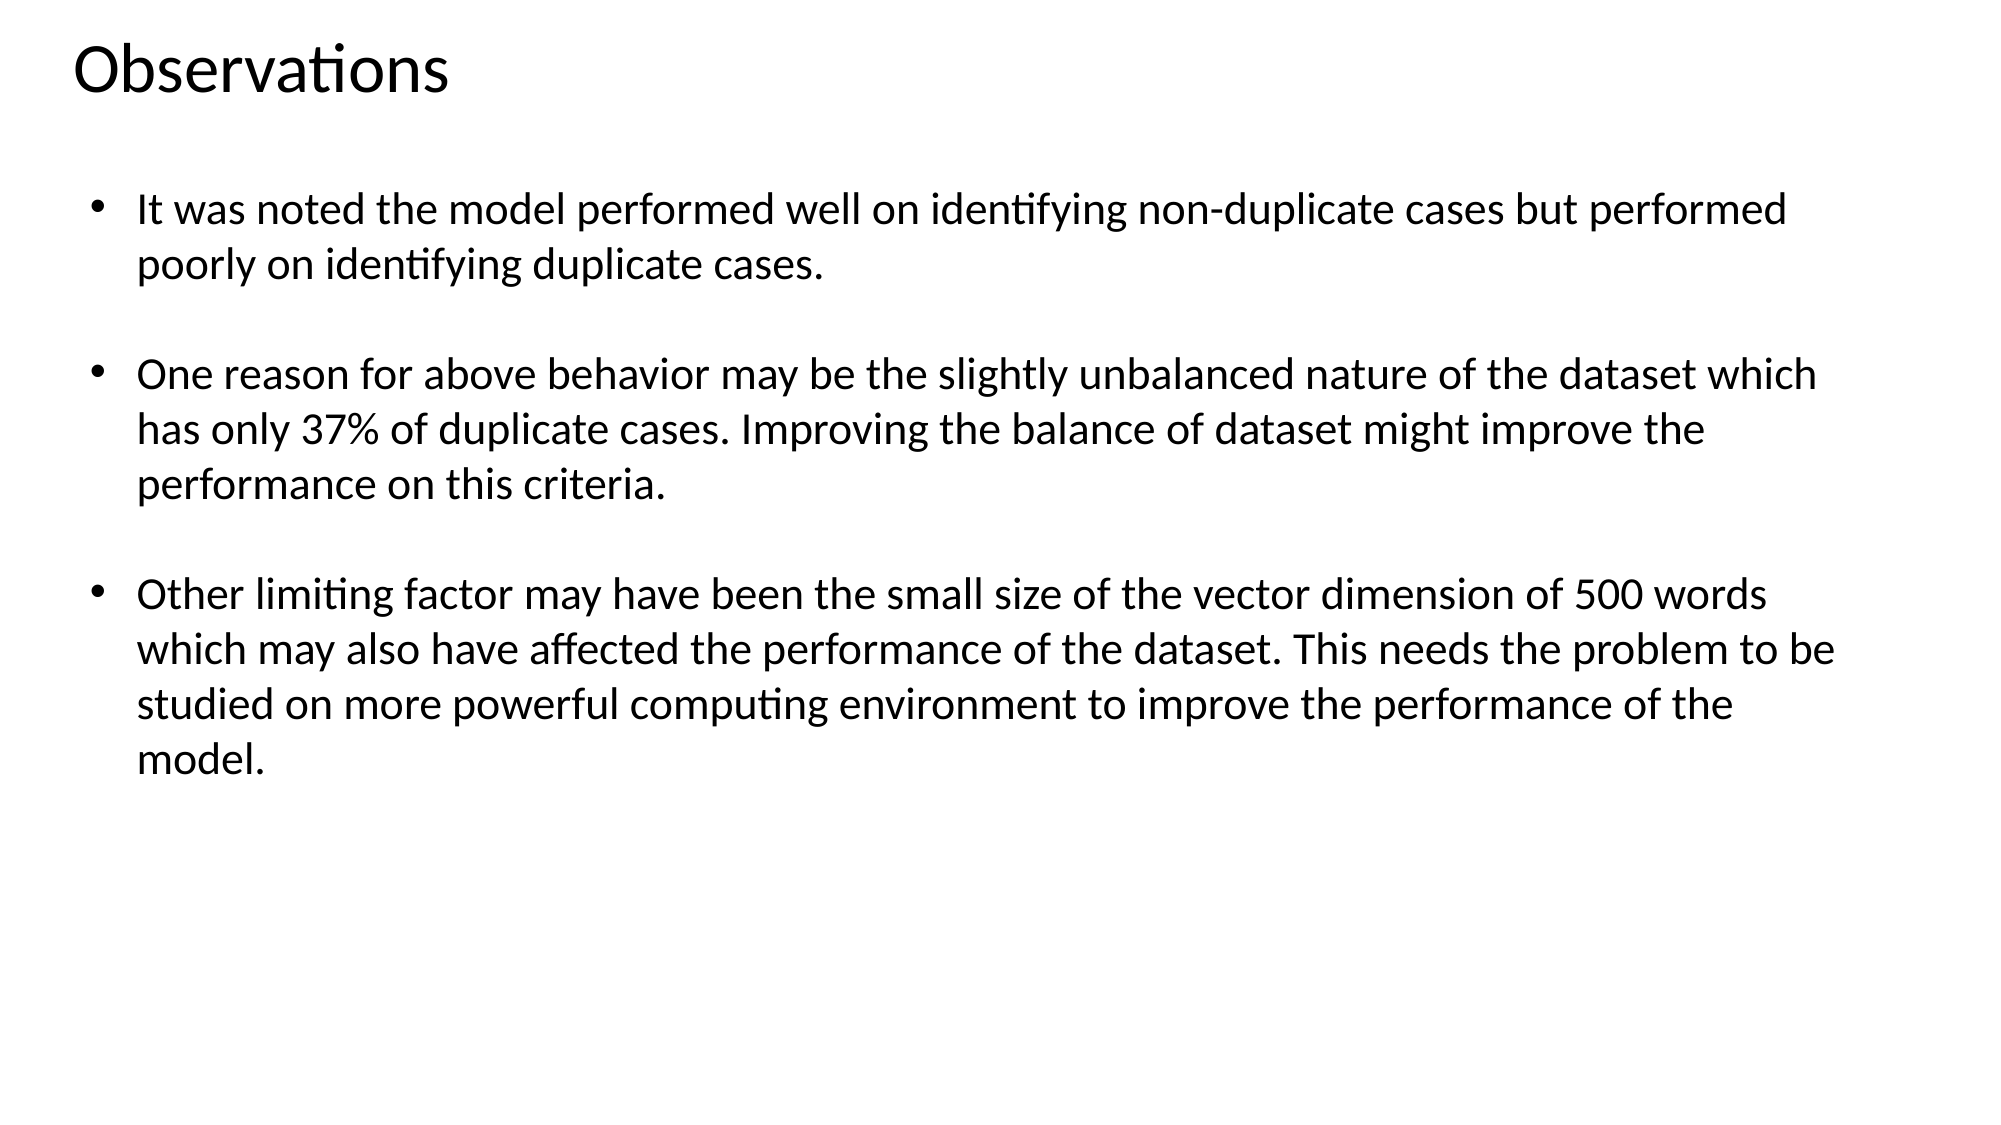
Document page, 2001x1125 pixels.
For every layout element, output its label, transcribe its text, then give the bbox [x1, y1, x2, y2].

subtitle Observations [58, 23, 1665, 102]
text_box It was noted the model performed well on identifying non-duplicate cases but performed poorly on identifying duplicate cases. One reason for above behavior may be the slightly unbalanced nature of the dataset which has only 37% of duplicate cases. Improving the balance of dataset might improve the performance on this criteria. Other limiting factor may have been the small size of the vector dimension of 500 words which may also have affected the performance of the dataset. This needs the problem to be studied on more powerful computing environment to improve the performance of the model. [75, 171, 1882, 791]
